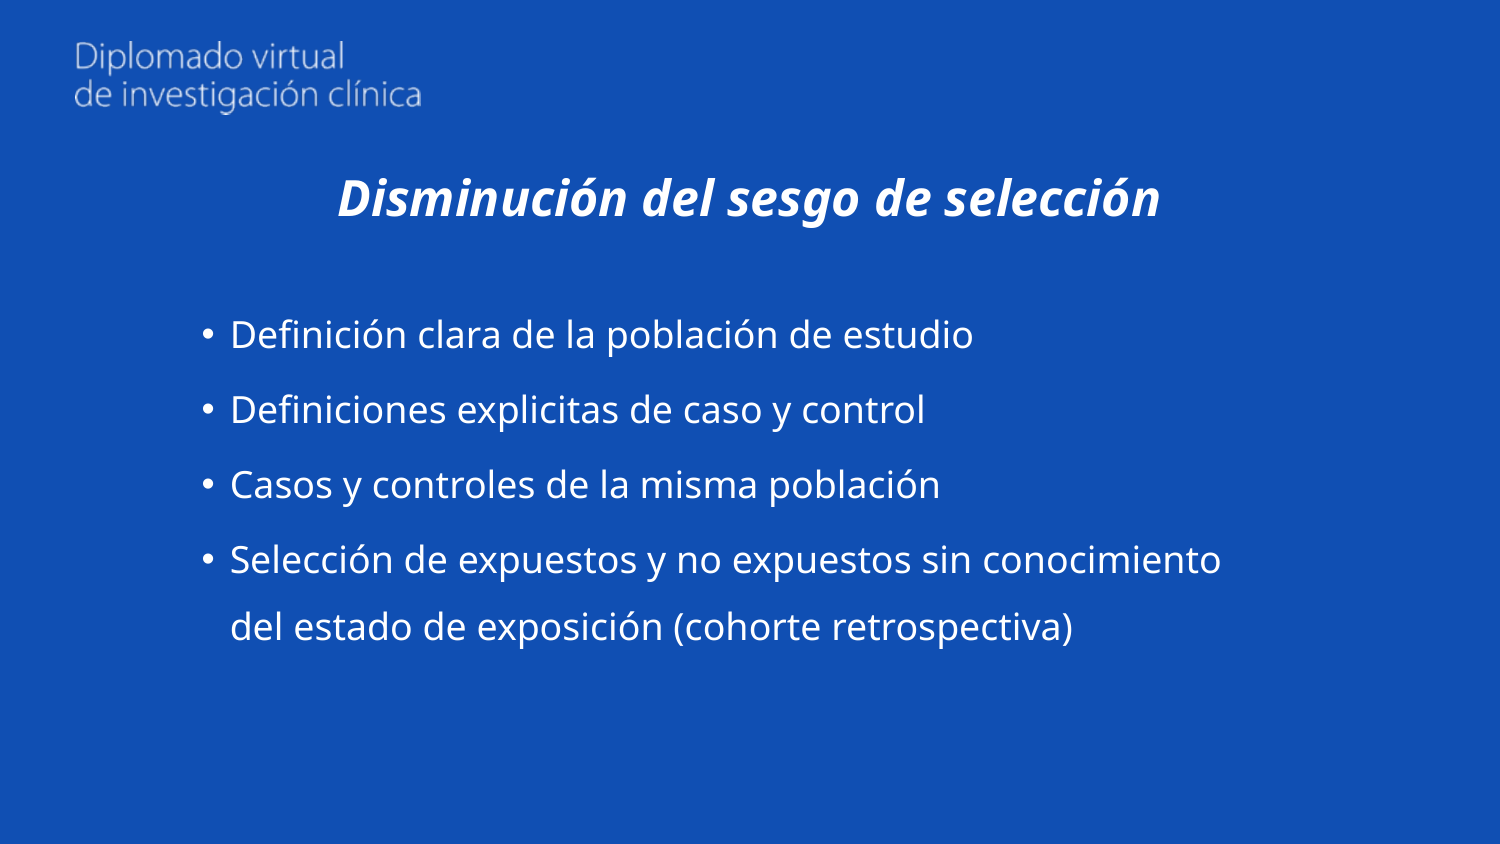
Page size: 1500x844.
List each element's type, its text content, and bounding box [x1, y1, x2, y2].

title Disminución del sesgo de selección [75, 151, 1425, 242]
list Definición clara de la población de estudio Definiciones explicitas de caso y control Casos y controles de la misma población Selección de expuestos y no expuestos sin conocimiento del estado de exposición (cohorte retrospectiva) [186, 280, 1247, 732]
picture [75, 41, 421, 115]
